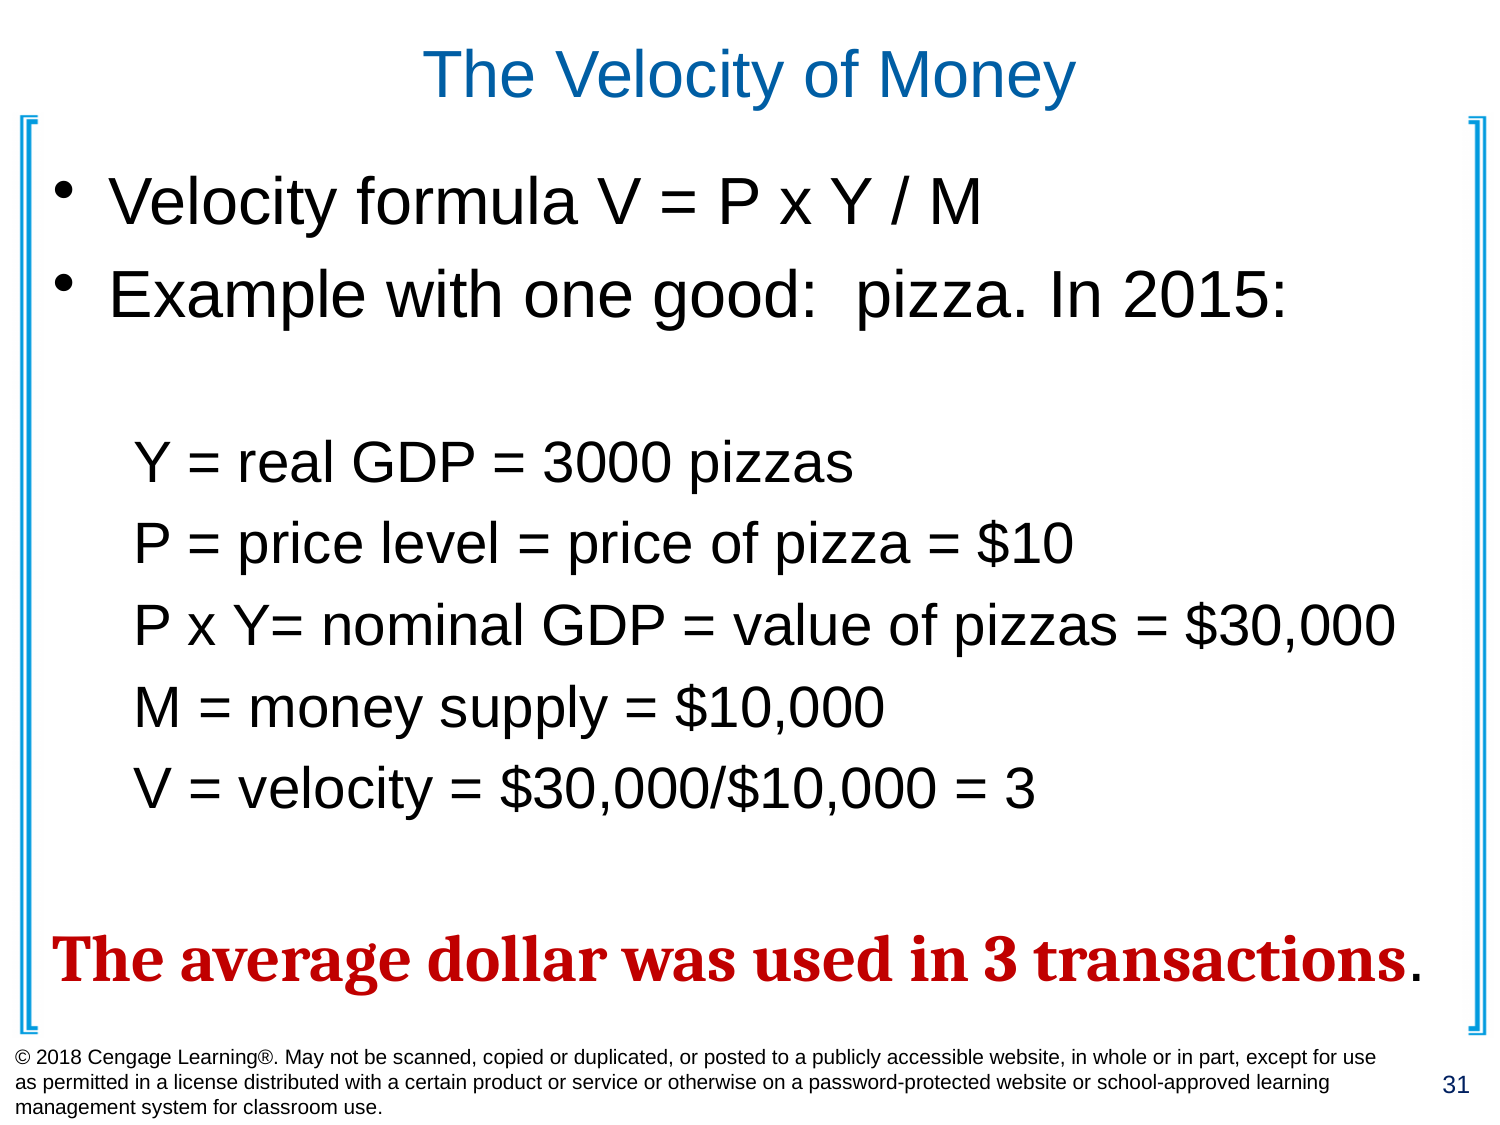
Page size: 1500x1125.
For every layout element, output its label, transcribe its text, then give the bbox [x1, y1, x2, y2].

title The Velocity of Money [109, 16, 1391, 125]
list Velocity formula V = P x Y / M Example with one good: pizza. In 2015: Y = real GDP = 3000 pizzas P = price level = price of pizza = $10 P x Y= nominal GDP = value of pizzas = $30,000 M = money supply = $10,000 V = velocity = $30,000/$10,000 = 3 The average dollar was used in 3 transactions. [37, 149, 1500, 1058]
slide_number 31 [1412, 1060, 1500, 1125]
picture [1463, 113, 1493, 149]
picture [13, 113, 43, 1037]
footer © 2018 Cengage Learning®. May not be scanned, copied or duplicated, or posted to a publicly accessible website, in whole or in part, except for use as permitted in a license distributed with a certain product or service or otherwise on a password-protected website or school-approved learning management system for classroom use. [0, 1037, 1412, 1125]
